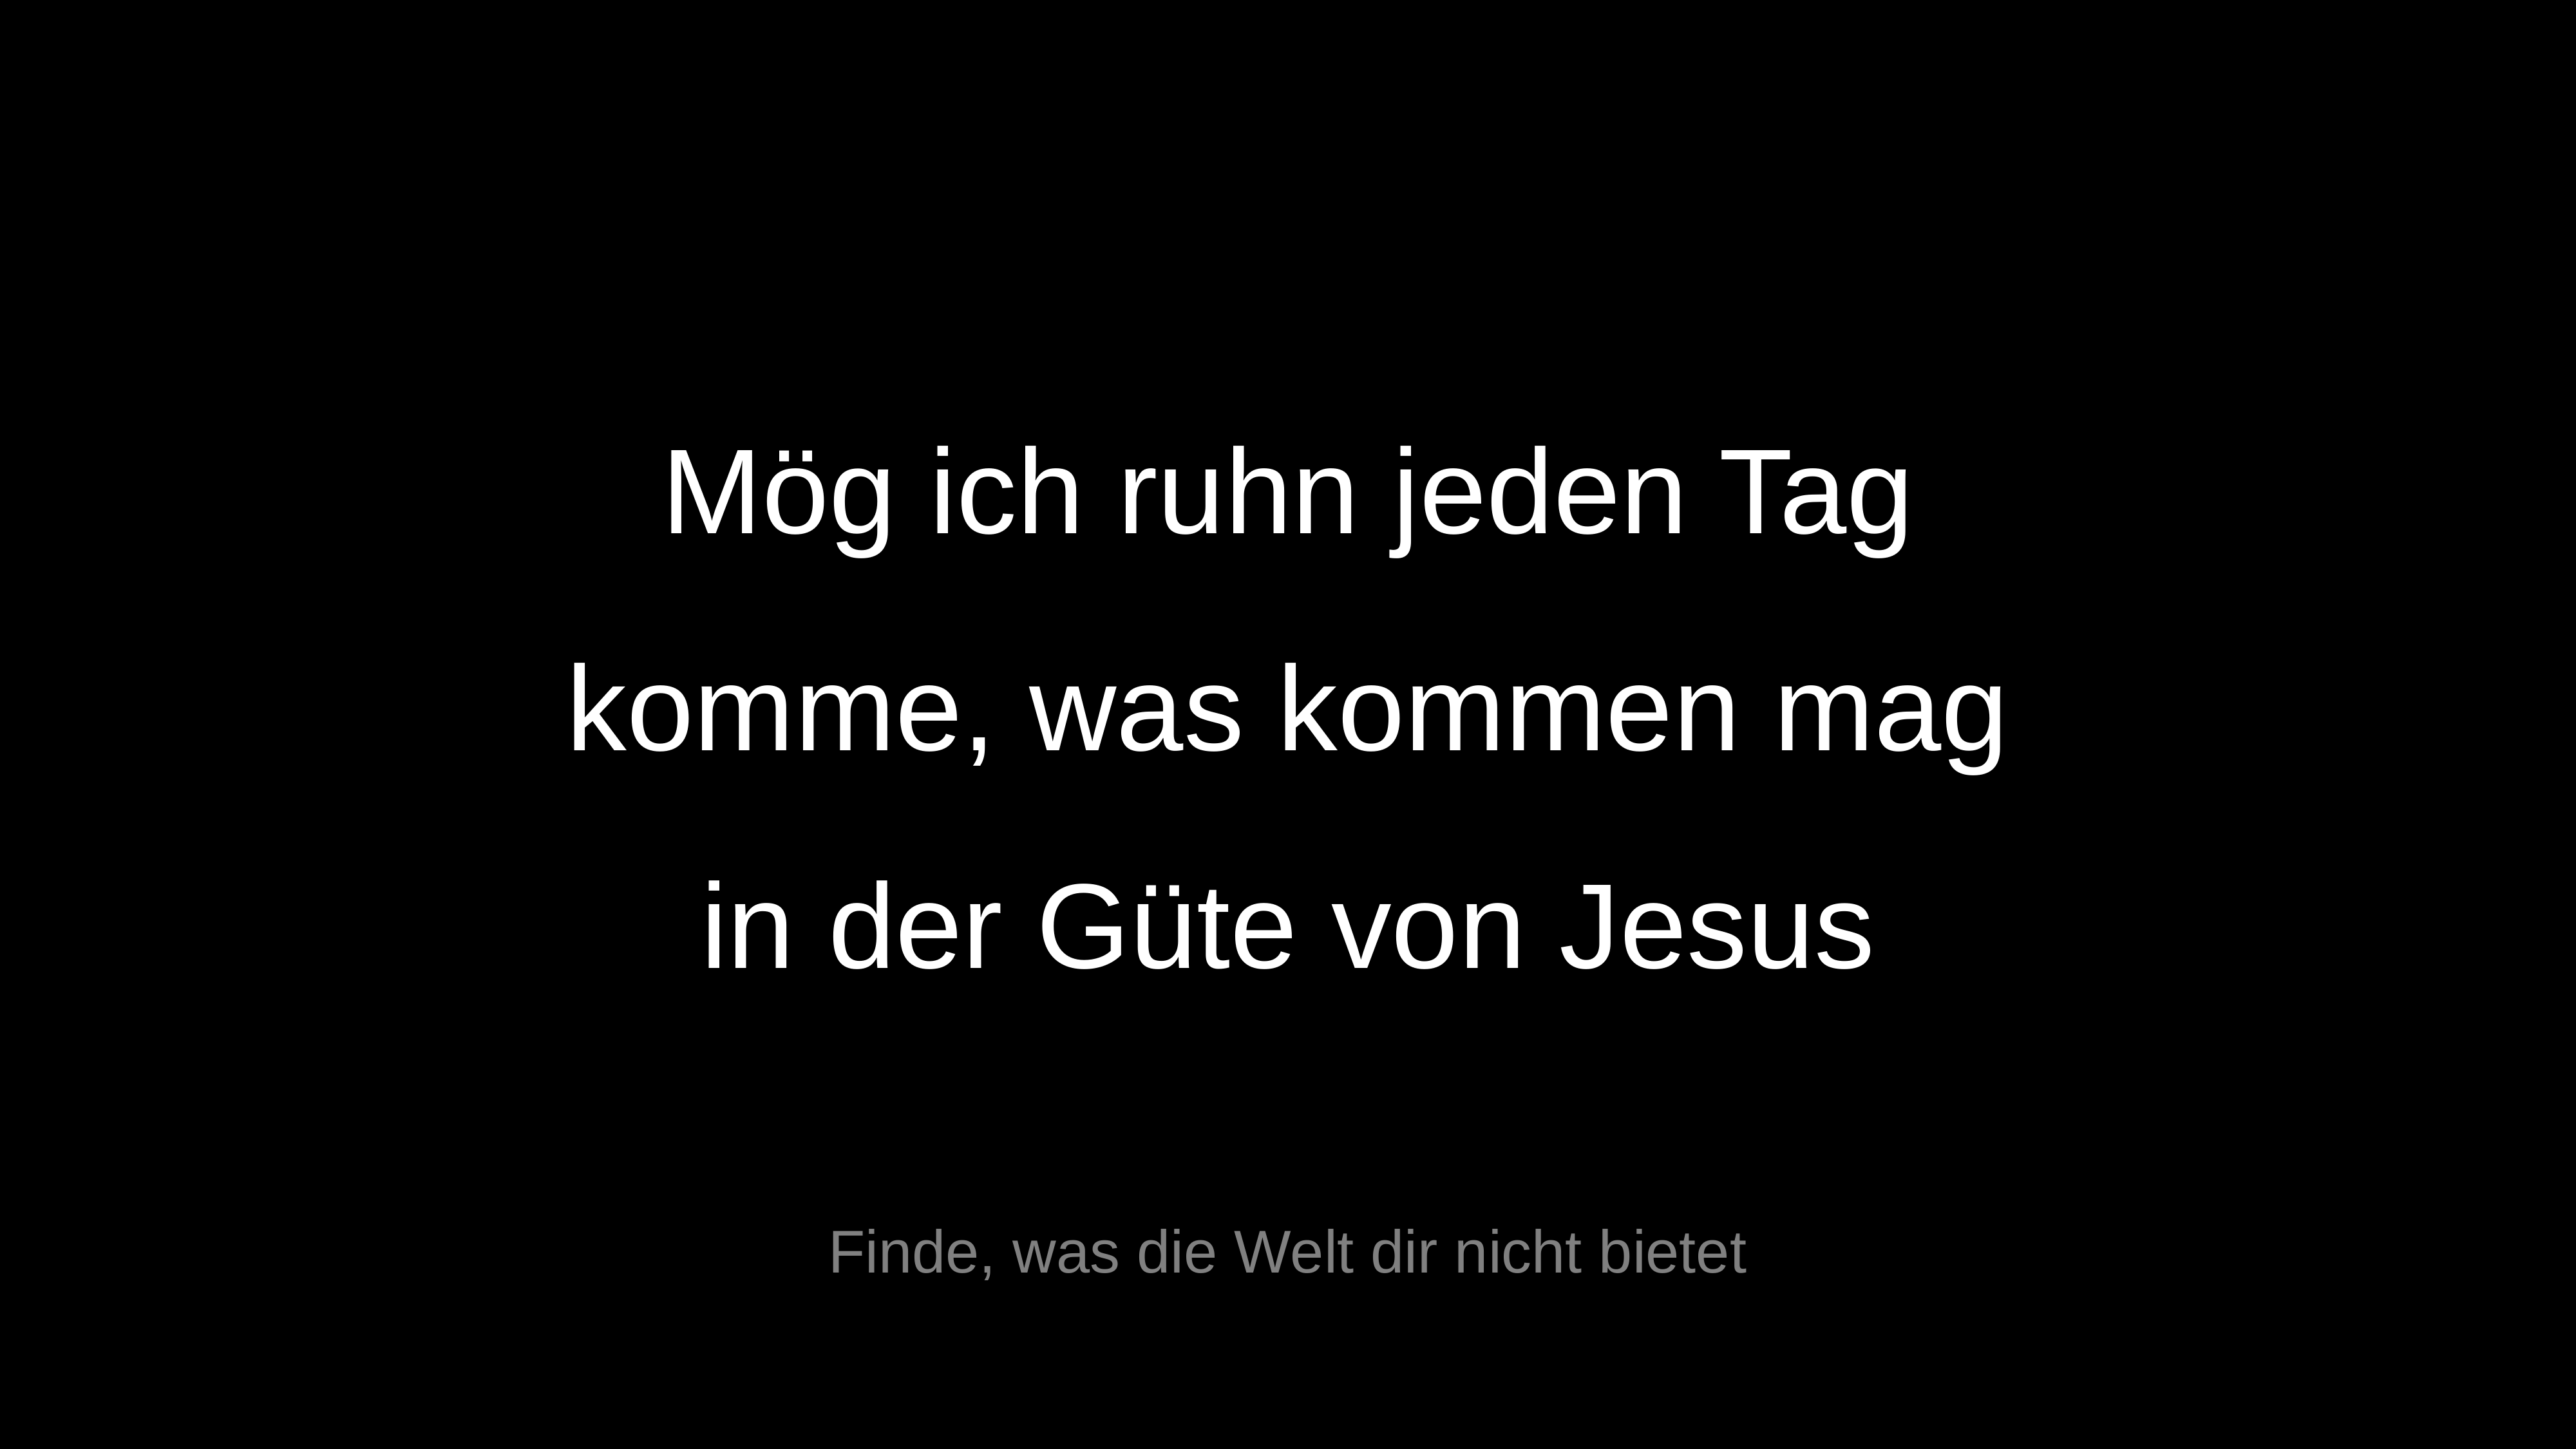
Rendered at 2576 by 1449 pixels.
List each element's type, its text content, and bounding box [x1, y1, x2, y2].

text_box Finde, was die Welt dir nicht bietet [819, 1208, 1757, 1290]
text_box Mög ich ruhn jeden Tag komme, was kommen mag in der Güte von Jesus [557, 335, 2019, 998]
